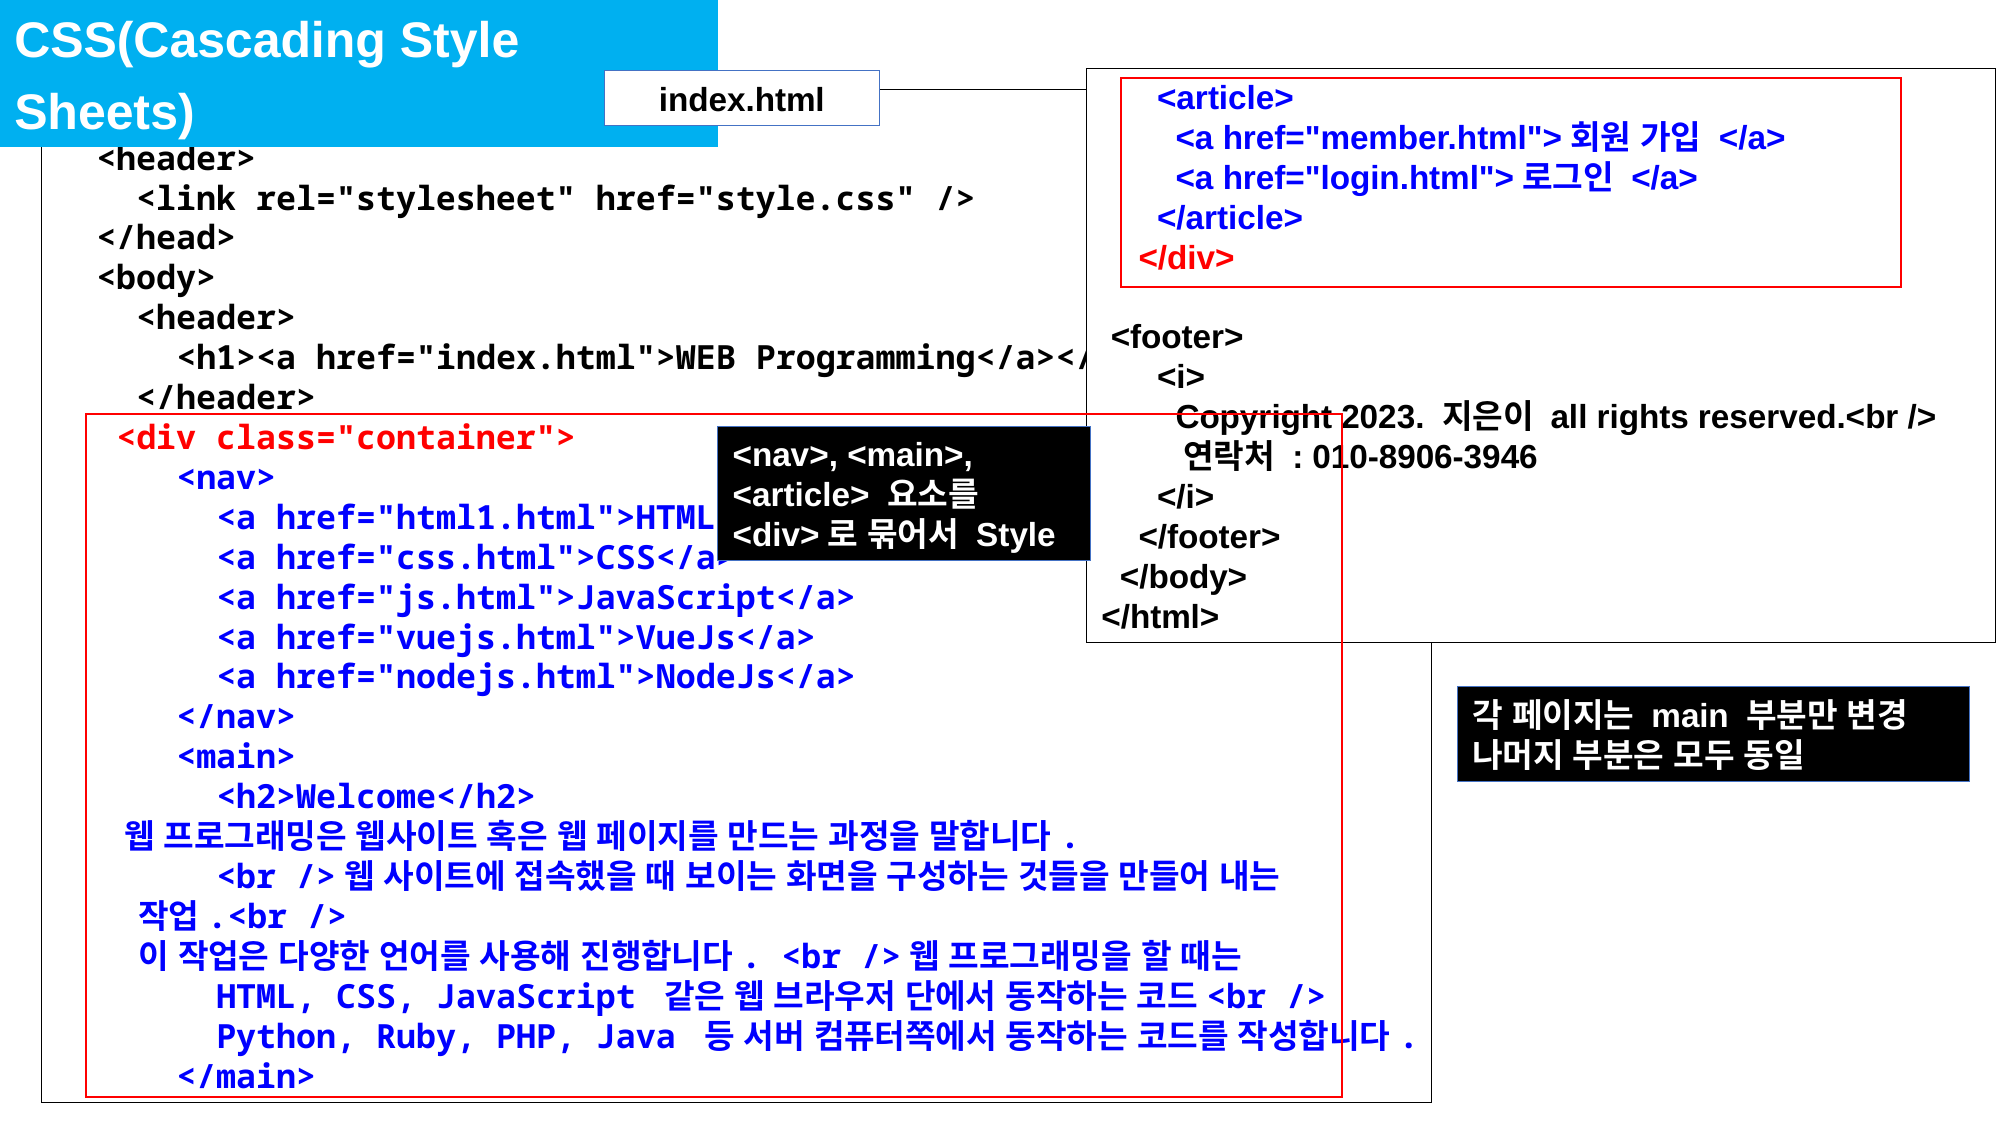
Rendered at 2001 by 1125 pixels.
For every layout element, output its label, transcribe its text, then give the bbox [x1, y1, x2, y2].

text_box [1120, 77, 1902, 288]
text_box CSS(Cascading Style Sheets) [0, 0, 718, 147]
text_box <article> <a href="member.html">회원 가입 </a> <a href="login.html">로그인 </a> </article> </div> <footer> <i> Copyright 2023. 지은이 all rights reserved.<br /> 연락처 : 010-8906-3946 </i> </footer> </body> </html> [1086, 68, 1996, 643]
text_box 각 페이지는 main 부분만 변경 나머지 부분은 모두 동일 [1457, 686, 1970, 782]
text_box <nav>, <main>, <article> 요소를 <div>로 묶어서 Style [717, 426, 1091, 561]
text_box [85, 413, 1343, 1098]
text_box <!DOCTYPE html> <header> <link rel="stylesheet" href="style.css" /> </head> <body> <header> <h1><a href="index.html">WEB Programming</a></h1> </header> <div class="container"> <nav> <a href="html1.html">HTML</a> <a href="css.html">CSS</a> <a href="js.html">JavaScript</a> <a href="vuejs.html">VueJs</a> <a href="nodejs.html">NodeJs</a> </nav> <main> <h2>Welcome</h2> 웹 프로그래밍은 웹사이트 혹은 웹 페이지를 만드는 과정을 말합니다. <br />웹 사이트에 접속했을 때 보이는 화면을 구성하는 것들을 만들어 내는 작업.<br /> 이 작업은 다양한 언어를 사용해 진행합니다. <br />웹 프로그래밍을 할 때는 HTML, CSS, JavaScript 같은 웹 브라우저 단에서 동작하는 코드<br /> Python, Ruby, PHP, Java 등 서버 컴퓨터쪽에서 동작하는 코드를 작성합니다. </main> [41, 89, 1432, 1103]
text_box index.html [604, 70, 880, 126]
